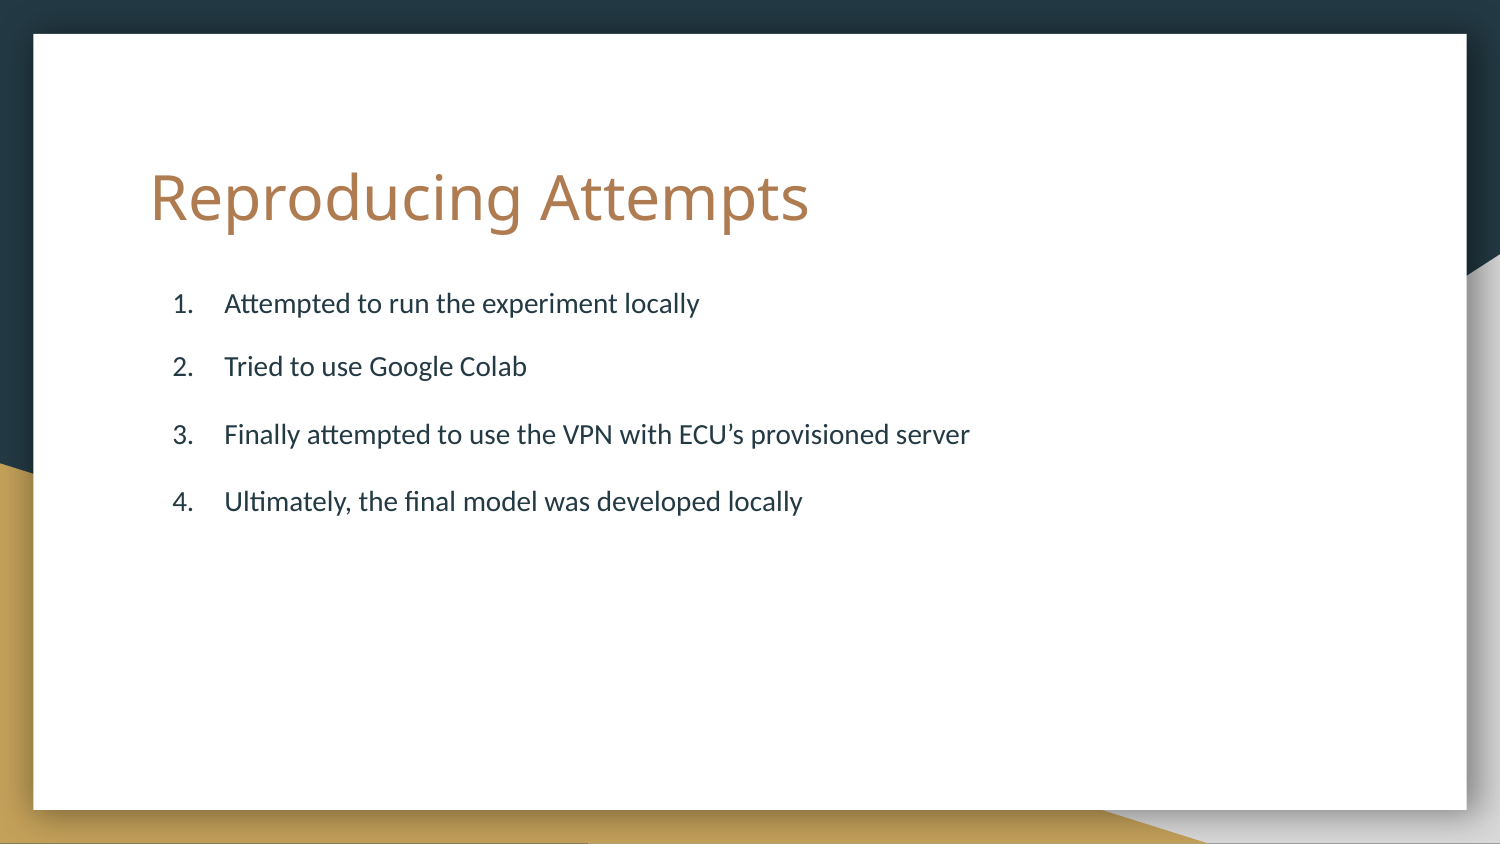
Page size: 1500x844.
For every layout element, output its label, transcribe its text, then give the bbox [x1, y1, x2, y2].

list Attempted to run the experiment locally Tried to use Google Colab Finally attempted to use the VPN with ECU’s provisioned server Ultimately, the final model was developed locally [134, 272, 1366, 729]
title Reproducing Attempts [134, 138, 1366, 272]
